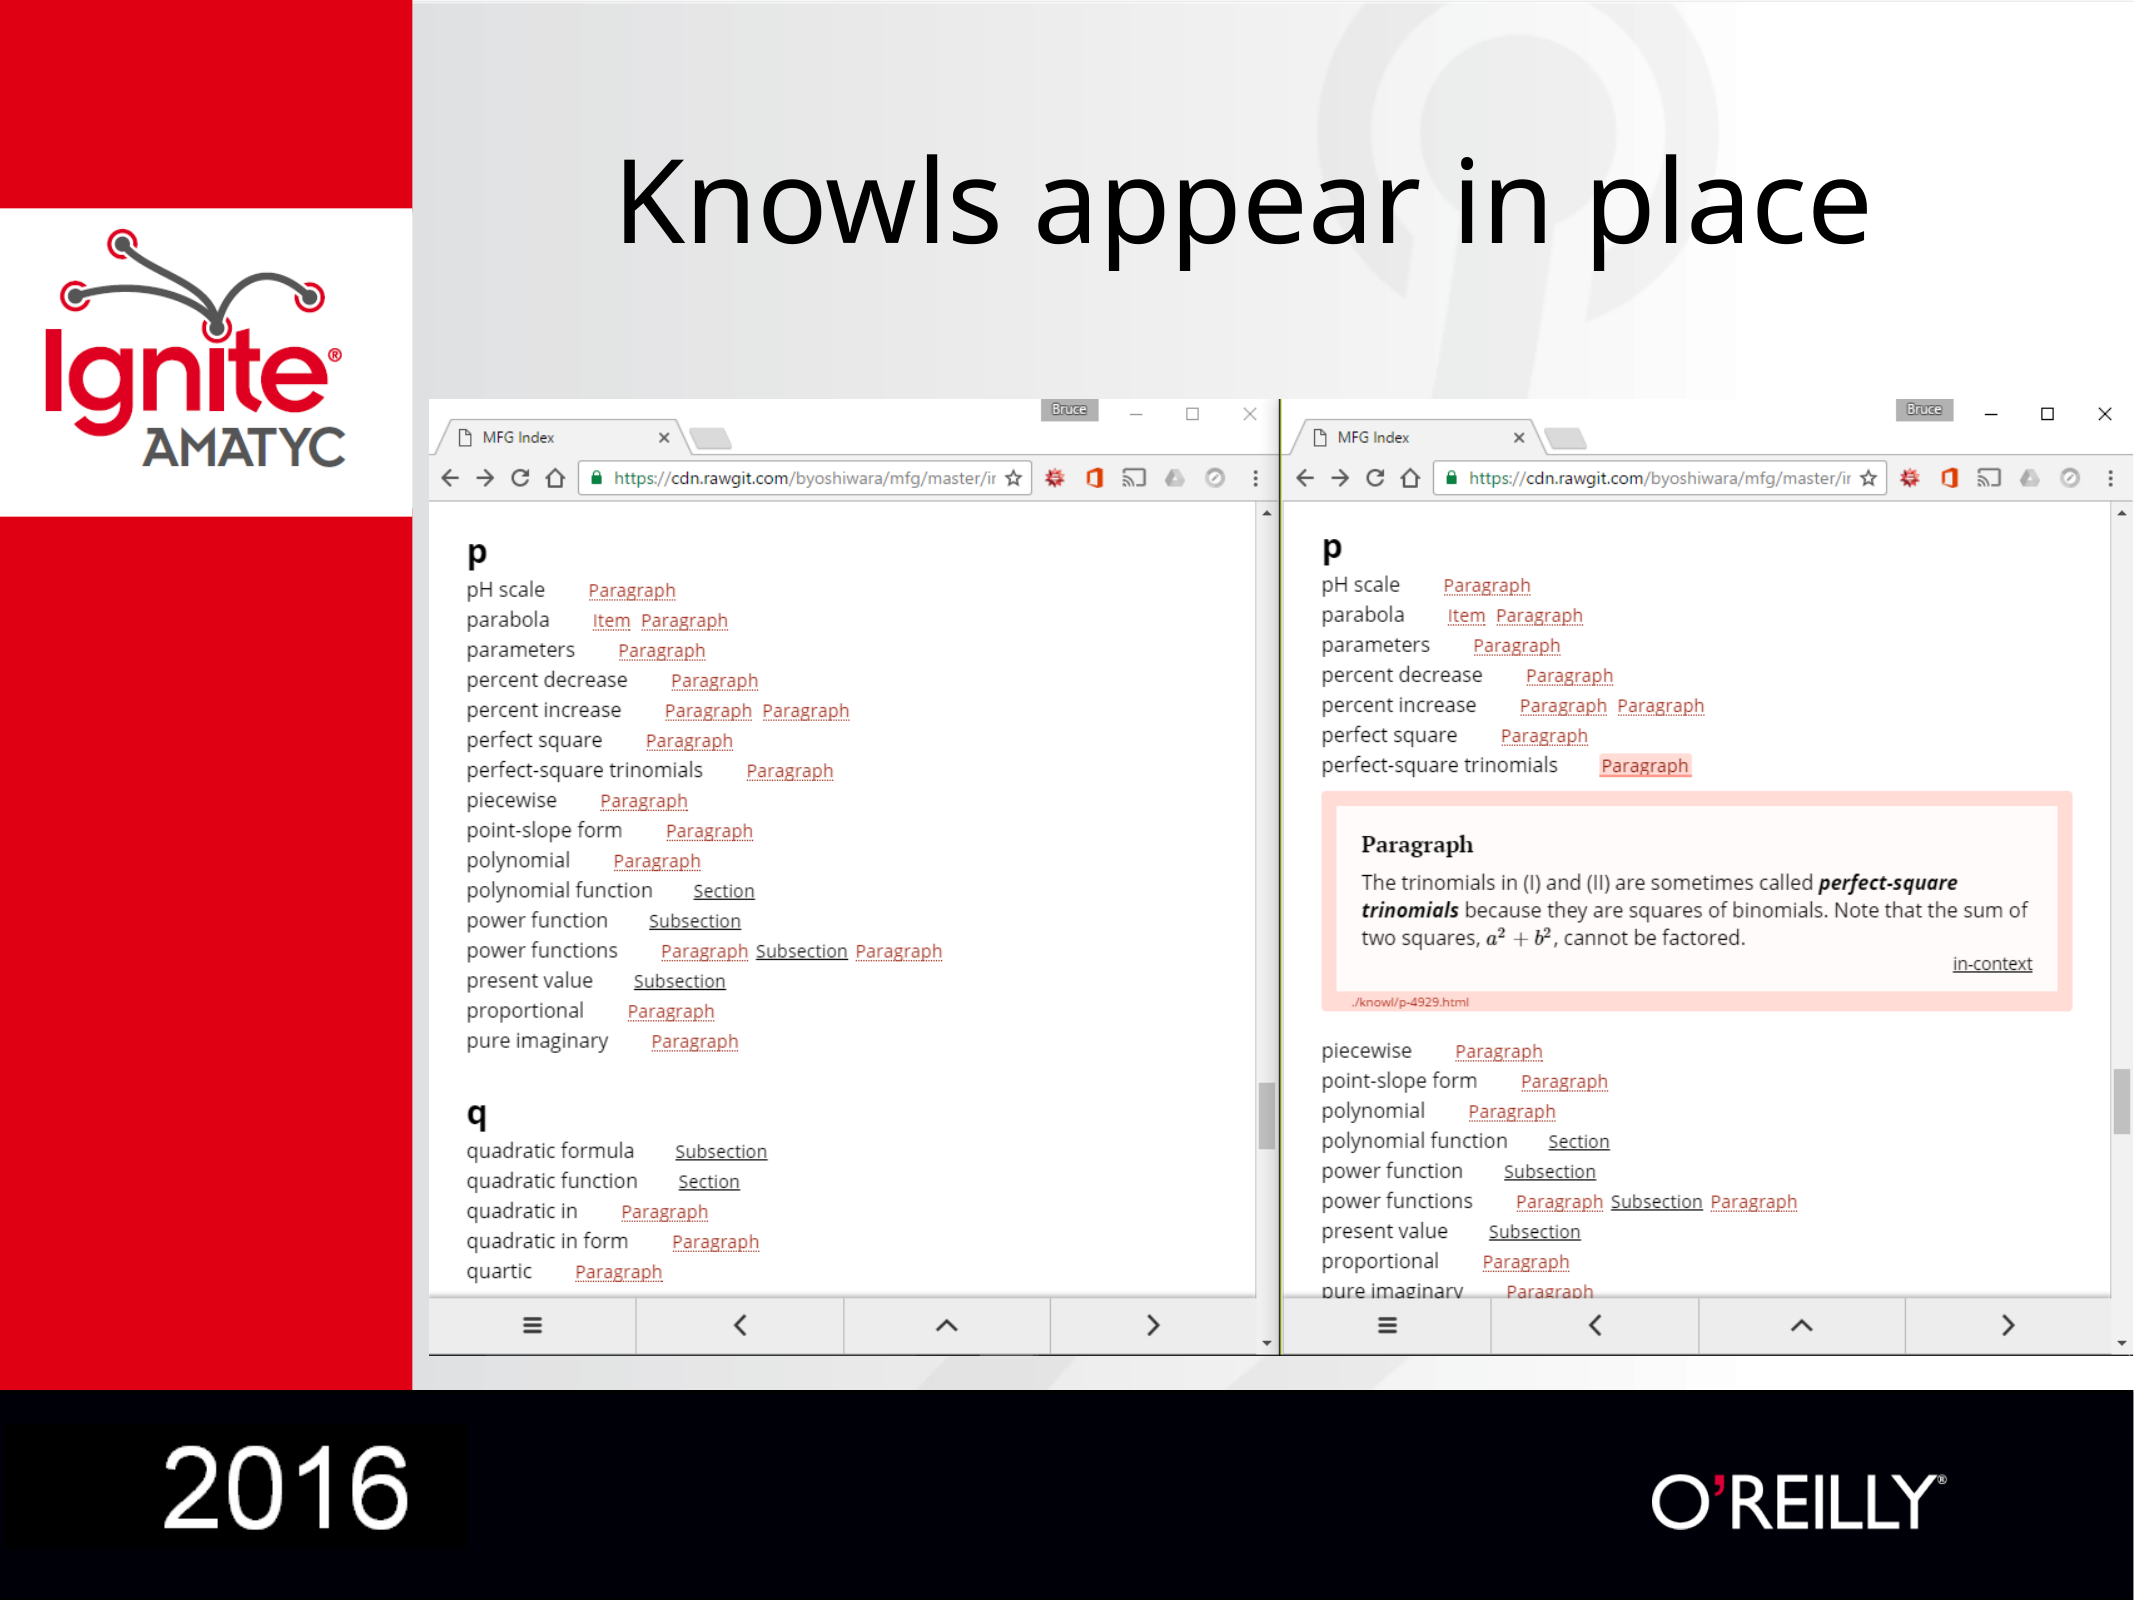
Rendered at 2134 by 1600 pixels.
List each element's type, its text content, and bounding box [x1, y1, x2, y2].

picture [1652, 1473, 1960, 1530]
picture [29, 219, 362, 483]
title Knowls appear in place [466, 41, 2022, 276]
picture [5, 1424, 467, 1549]
picture [413, 0, 2134, 1390]
